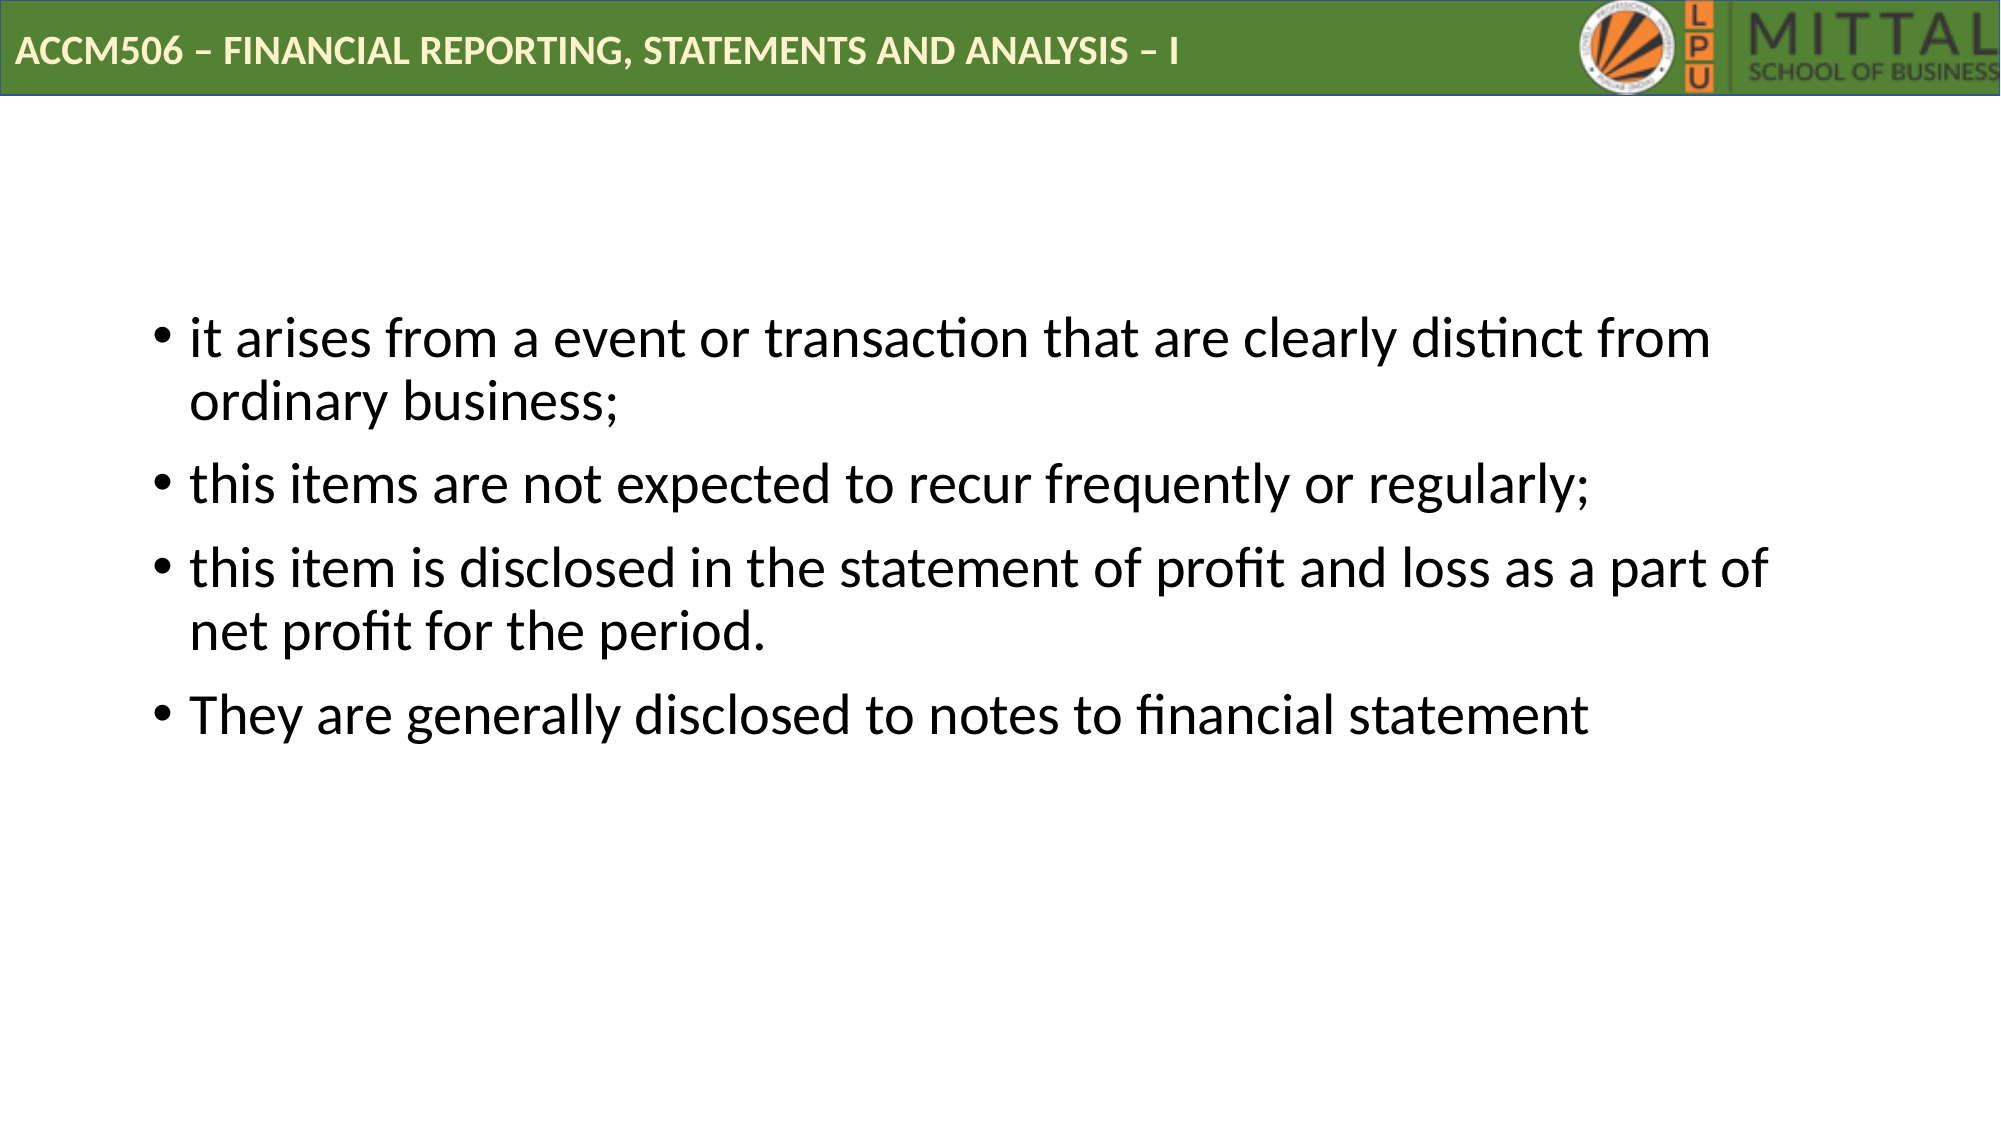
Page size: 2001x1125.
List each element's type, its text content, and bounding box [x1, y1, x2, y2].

picture [1579, 0, 2000, 95]
list it arises from a event or transaction that are clearly distinct from ordinary business; this items are not expected to recur frequently or regularly; this item is disclosed in the statement of profit and loss as a part of net profit for the period. They are generally disclosed to notes to financial statement [137, 299, 1863, 1014]
